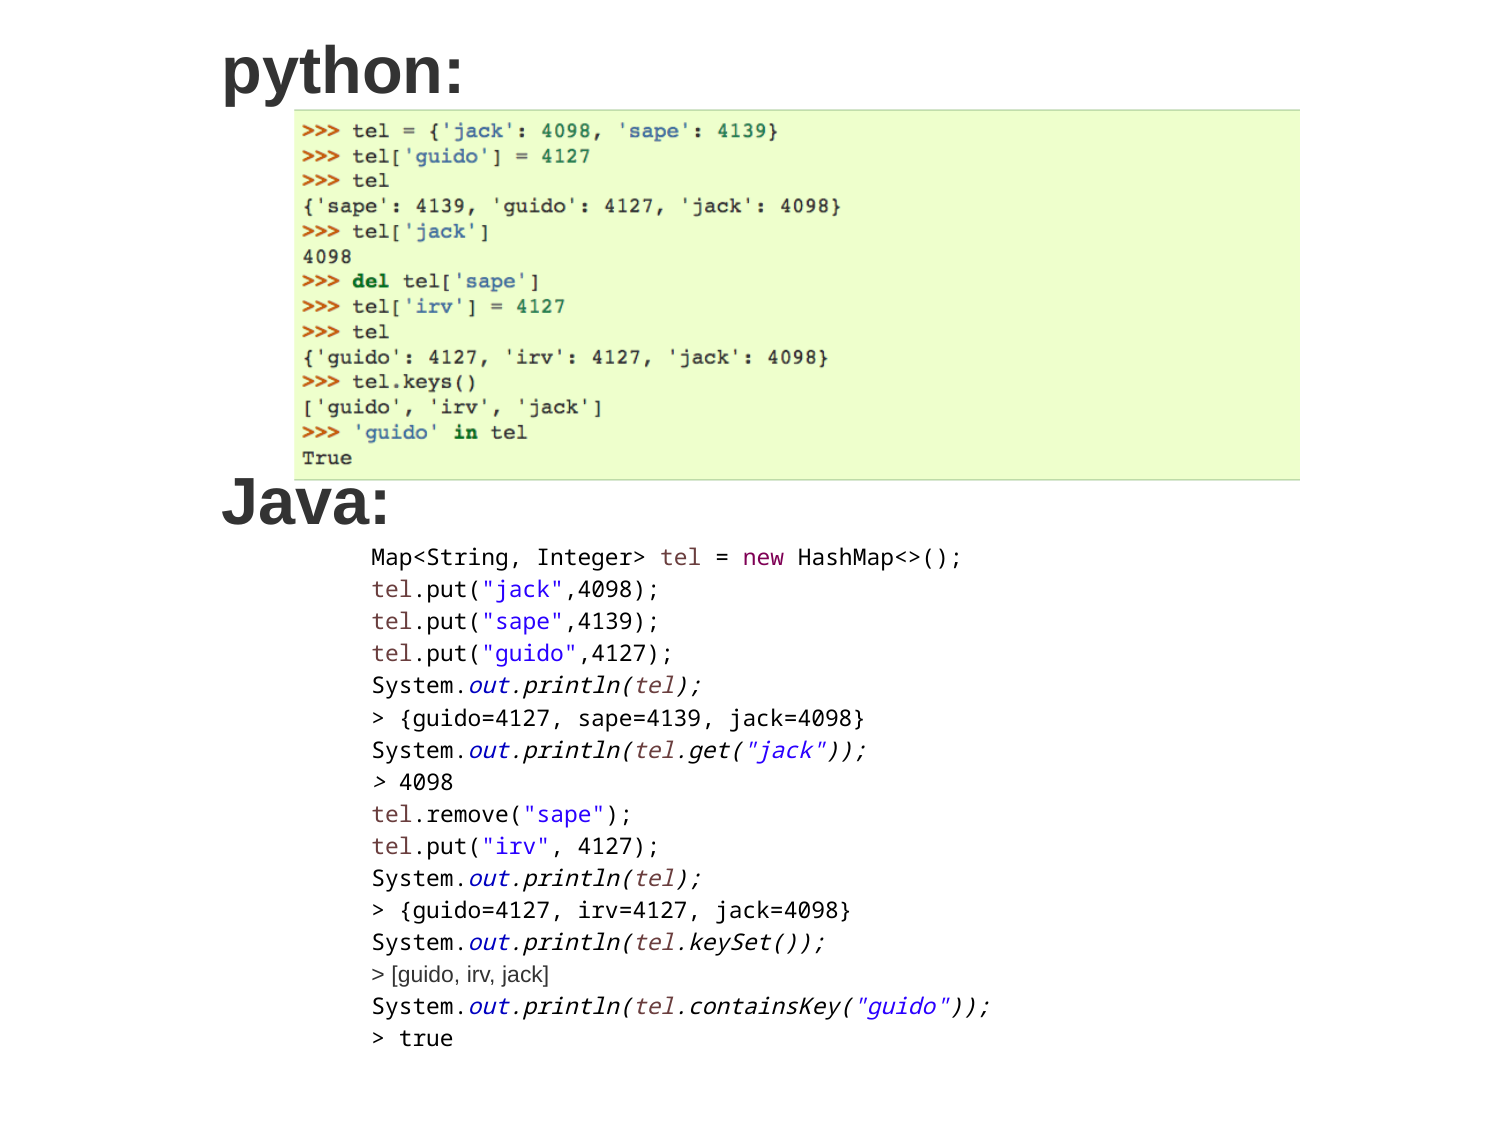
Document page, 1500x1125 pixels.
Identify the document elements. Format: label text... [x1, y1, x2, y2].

list python: Java: Map<String, Integer> tel = new HashMap<>(); tel.put("jack",4098); tel.put("sape",4139); tel.put("guido",4127); System.out.println(tel); > {guido=4127, sape=4139, jack=4098} System.out.println(tel.get("jack")); > 4098 tel.remove("sape"); tel.put("irv", 4127); System.out.println(tel); > {guido=4127, irv=4127, jack=4098} System.out.println(tel.keySet()); > [guido, irv, jack] System.out.println(tel.containsKey("guido")); > true [206, 19, 1425, 977]
picture [289, 89, 1301, 510]
